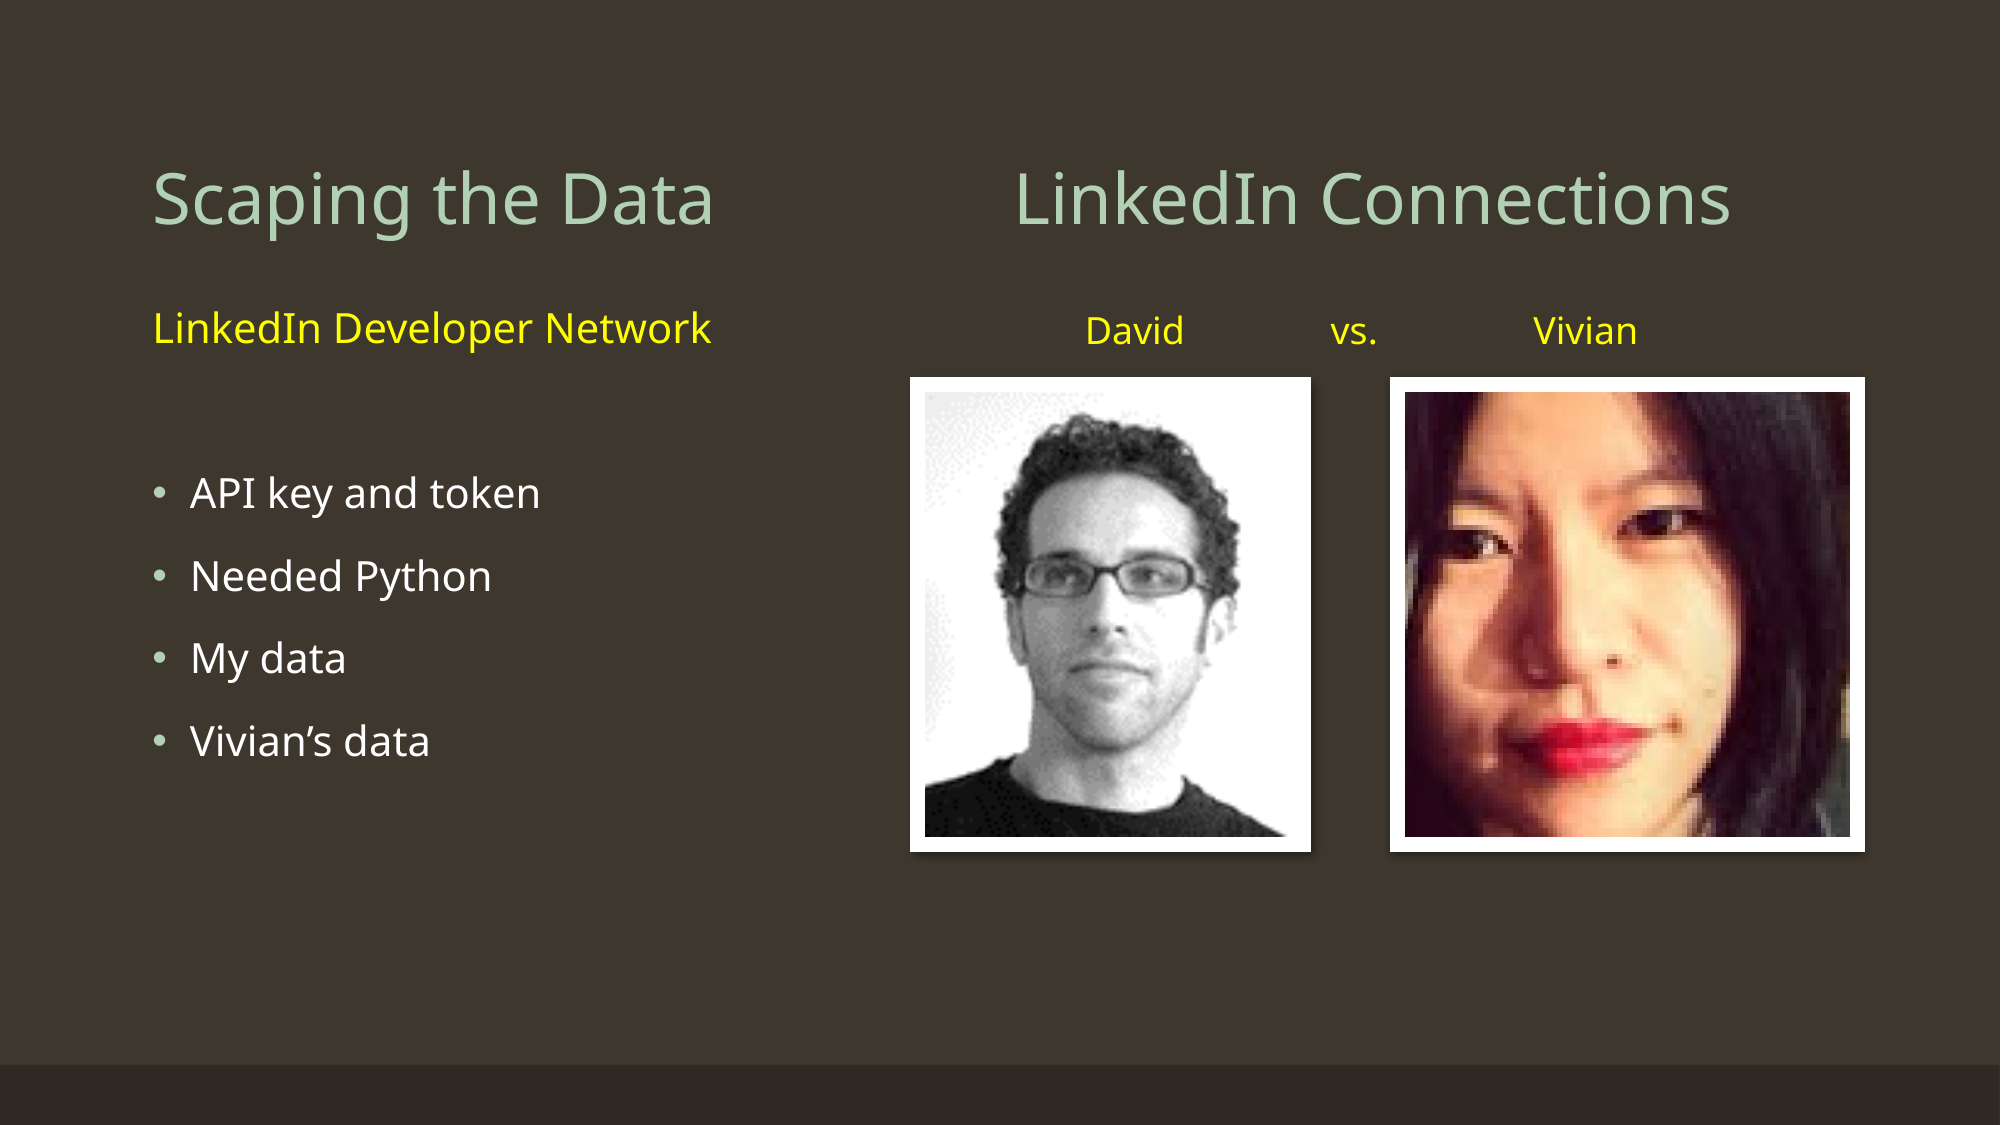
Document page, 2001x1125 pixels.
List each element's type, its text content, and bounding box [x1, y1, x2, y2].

list LinkedIn Developer Network API key and token Needed Python My data Vivian’s data [137, 299, 1125, 938]
picture [924, 391, 1297, 838]
title Scaping the Data LinkedIn Connections [137, 59, 1825, 248]
picture [1404, 391, 1851, 838]
text_box David vs. Vivian [1069, 299, 1655, 360]
